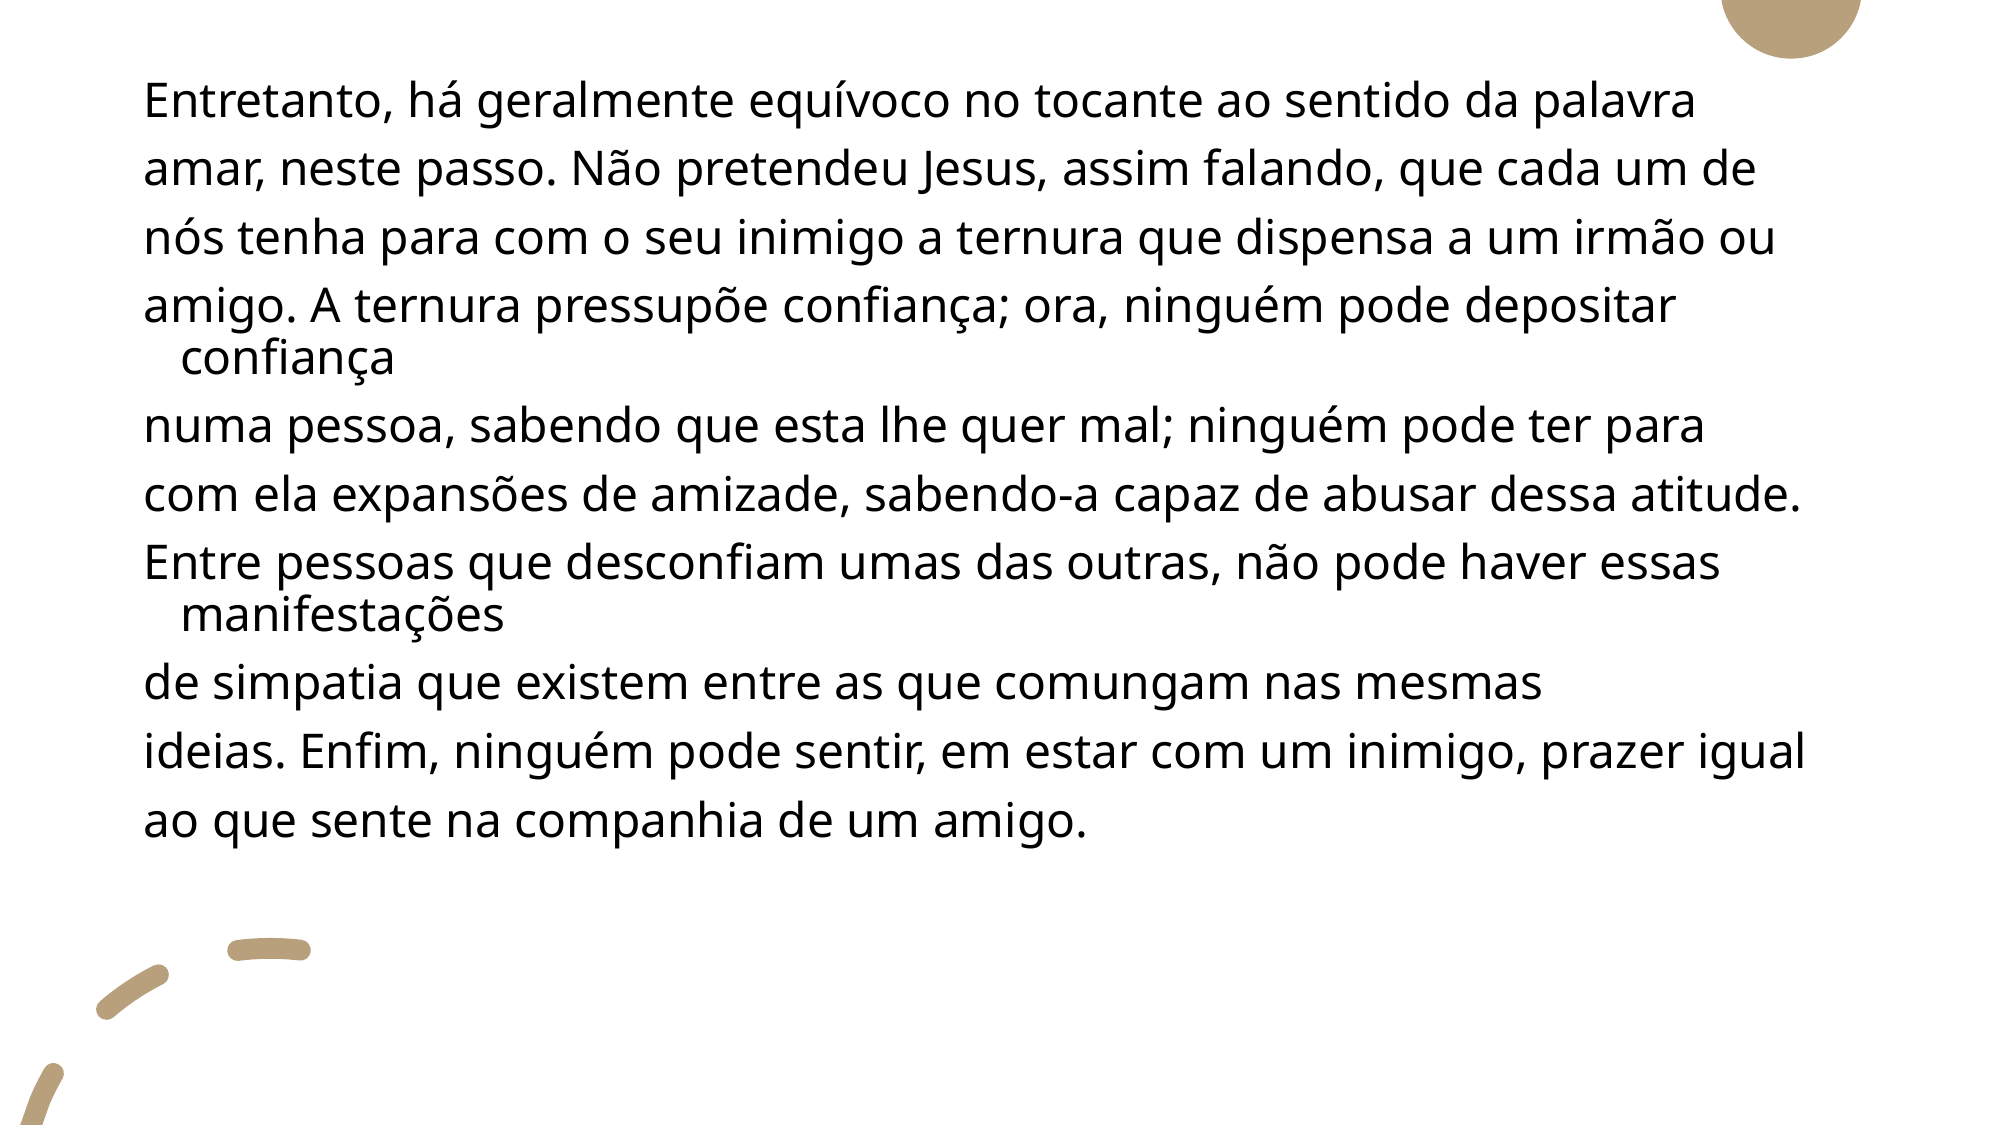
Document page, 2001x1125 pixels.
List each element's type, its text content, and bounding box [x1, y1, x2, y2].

list Entretanto, há geralmente equívoco no tocante ao sentido da palavra amar, neste passo. Não pretendeu Jesus, assim falando, que cada um de nós tenha para com o seu inimigo a ternura que dispensa a um irmão ou amigo. A ternura pressupõe confiança; ora, ninguém pode depositar confiança numa pessoa, sabendo que esta lhe quer mal; ninguém pode ter para com ela expansões de amizade, sabendo-a capaz de abusar dessa atitude. Entre pessoas que desconfiam umas das outras, não pode haver essas manifestações de simpatia que existem entre as que comungam nas mesmas ideias. Enfim, ninguém pode sentir, em estar com um inimigo, prazer igual ao que sente na companhia de um amigo. [128, 68, 1863, 933]
